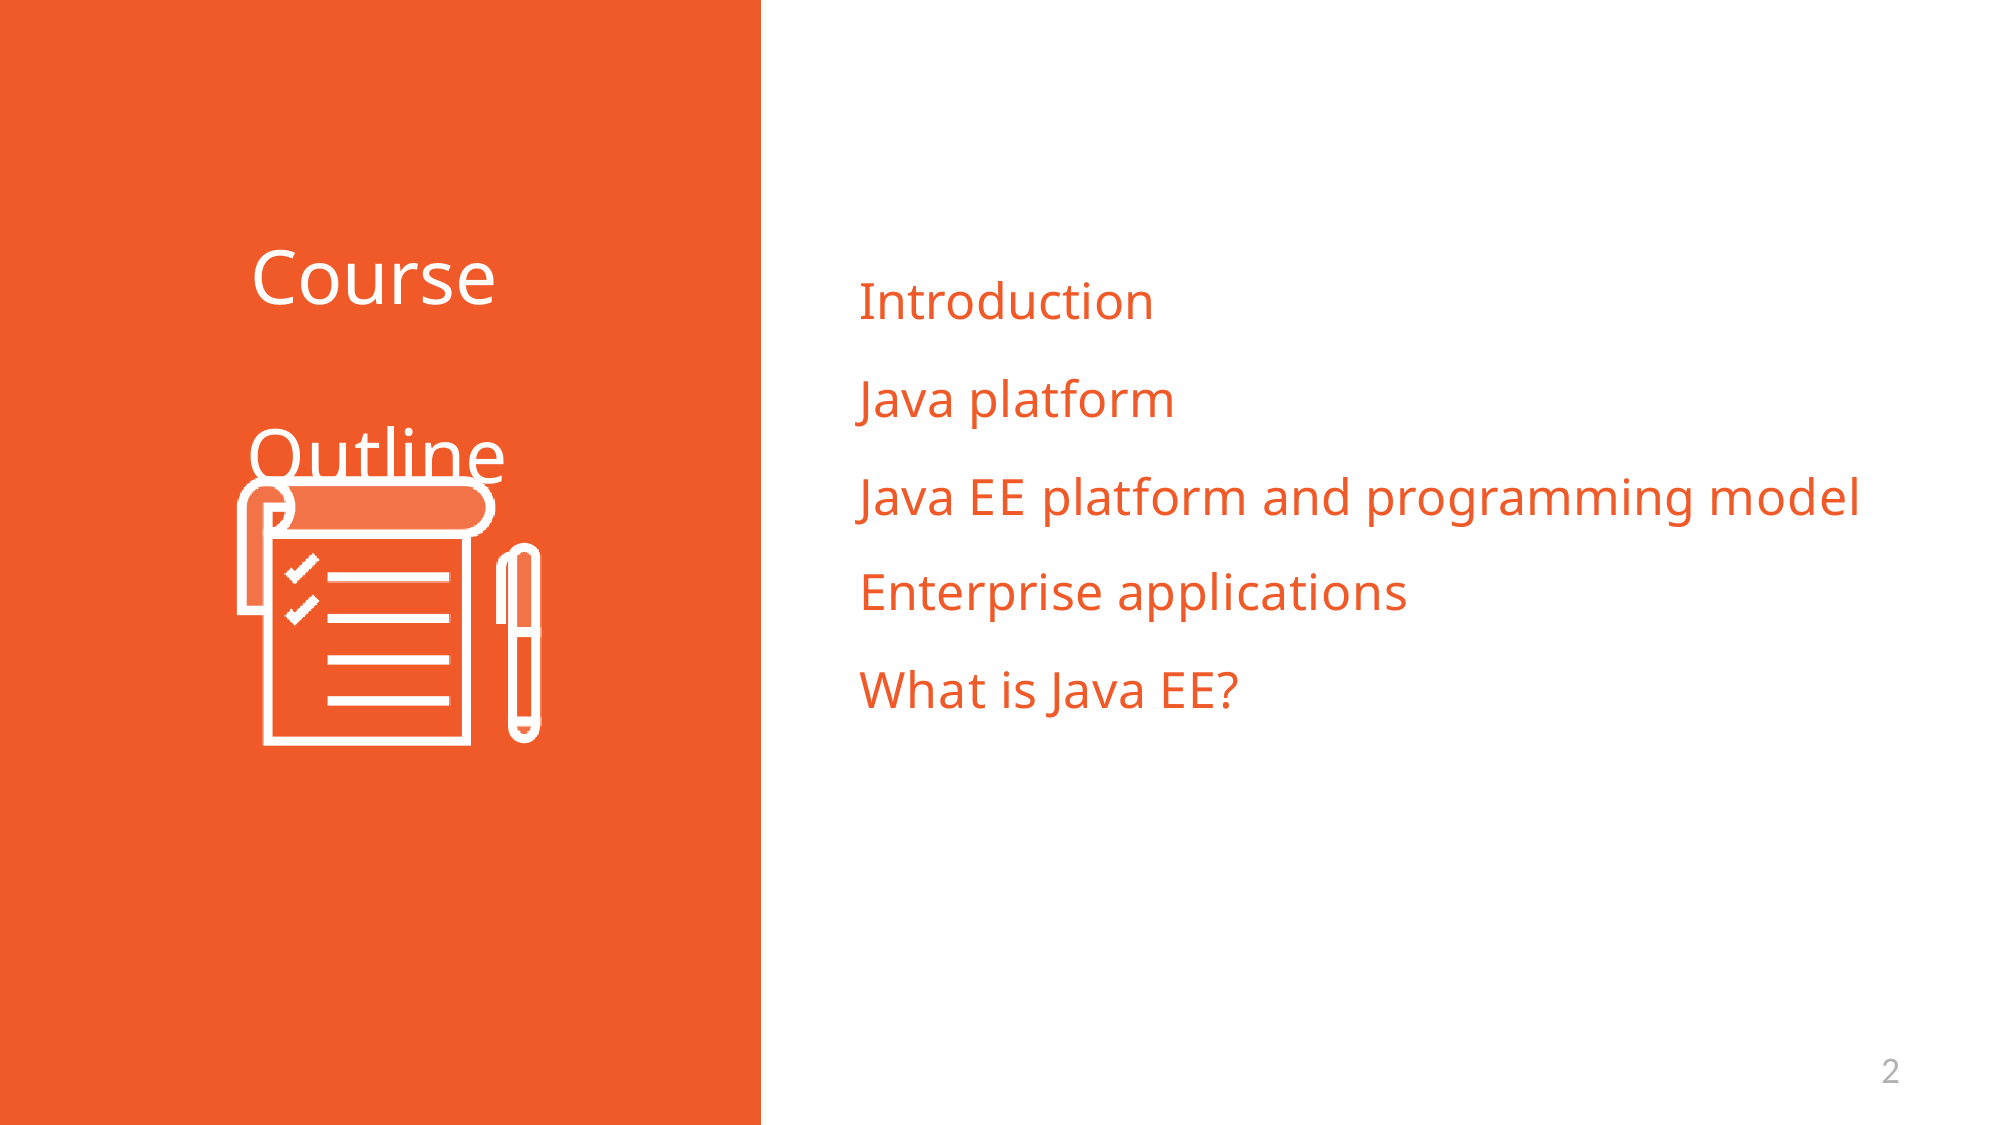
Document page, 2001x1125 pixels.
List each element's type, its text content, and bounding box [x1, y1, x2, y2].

picture [0, 0, 761, 1125]
slide_number 2 [1440, 1046, 1900, 1103]
text_box Introduction Java platform Java EE platform and programming model Enterprise applications What is Java EE? [857, 267, 1930, 719]
